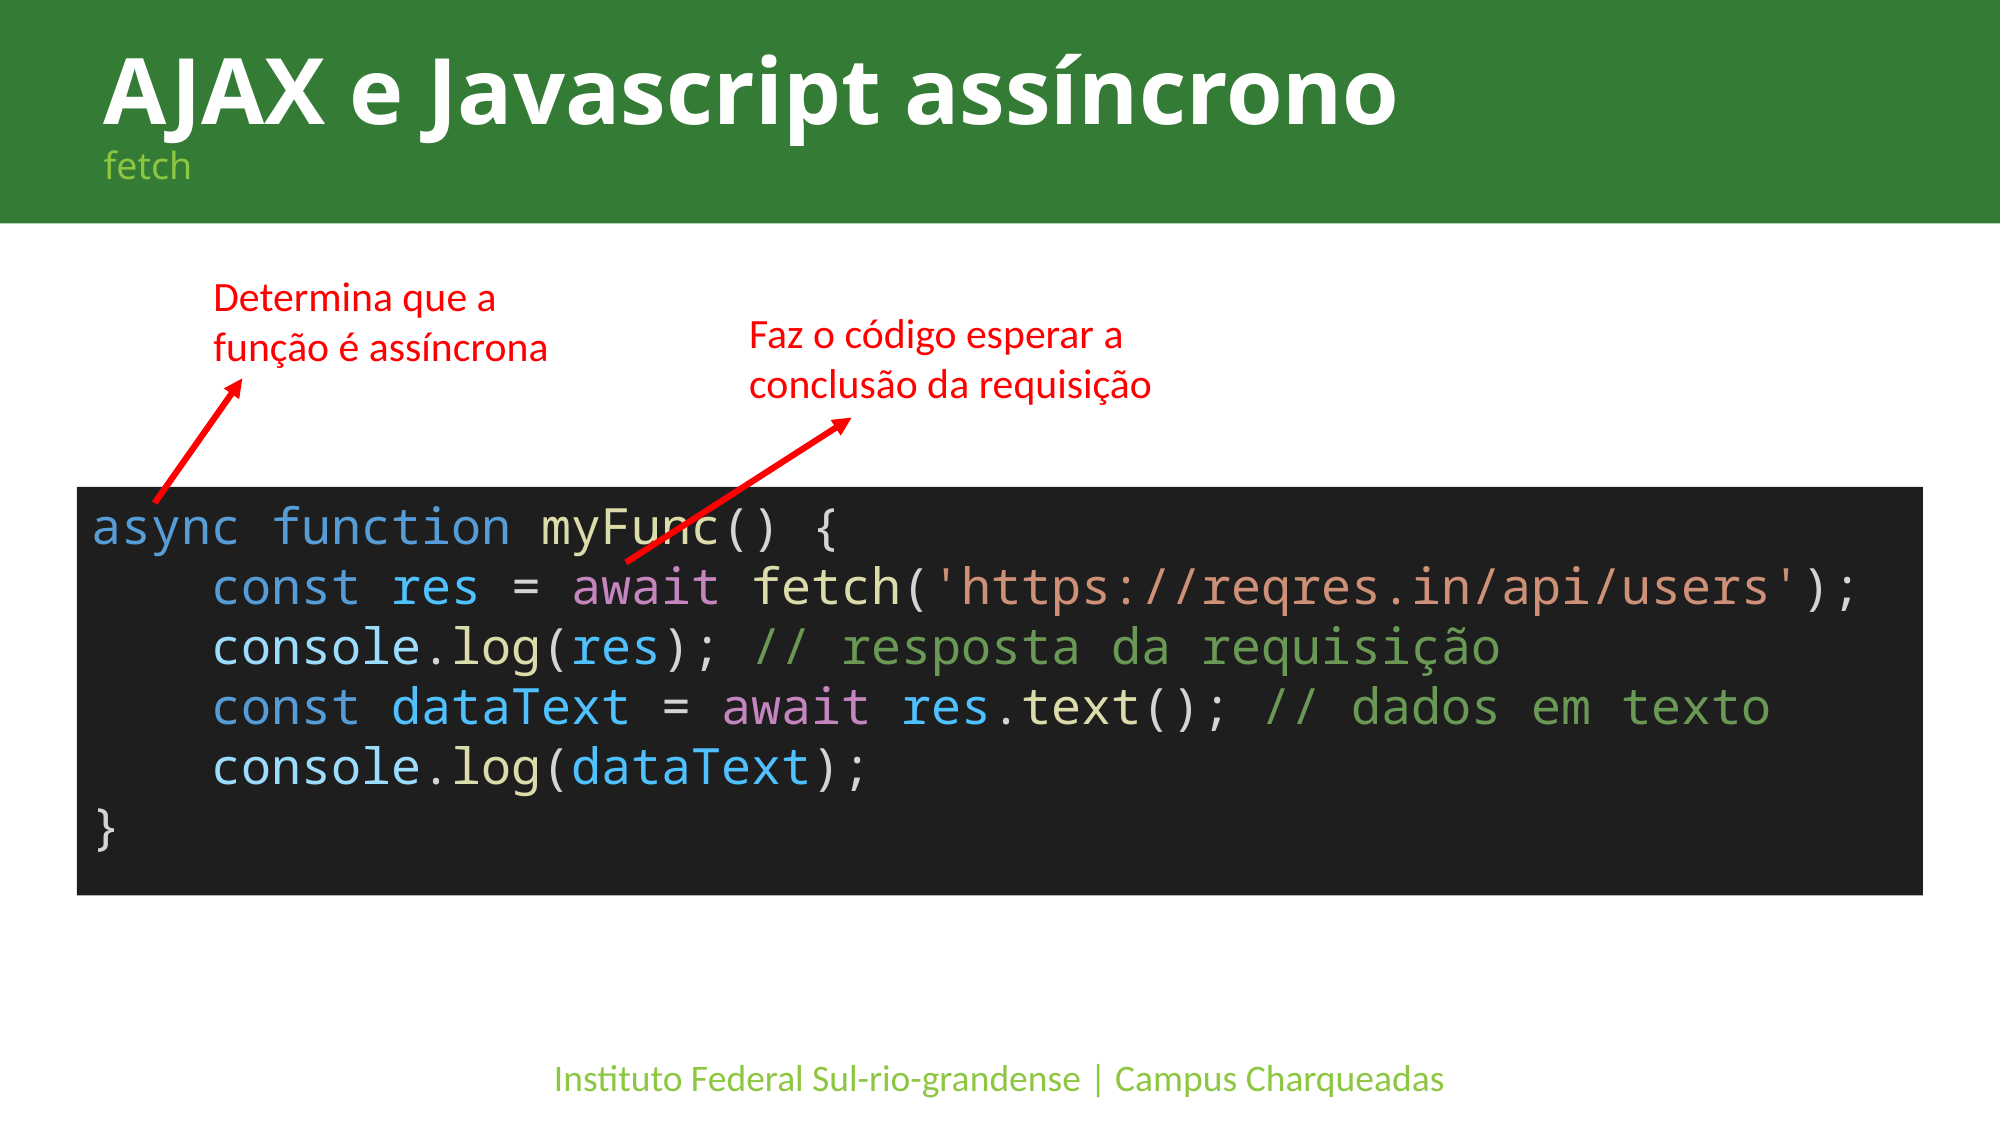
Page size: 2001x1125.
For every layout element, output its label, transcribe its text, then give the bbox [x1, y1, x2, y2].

text_box Faz o código esperar a conclusão da requisição [734, 299, 1266, 414]
text_box AJAX e Javascript assíncrono fetch [88, 25, 1848, 243]
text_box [625, 417, 852, 563]
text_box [154, 378, 243, 504]
text_box Determina que a função é assíncrona [198, 262, 577, 378]
text_box async function myFunc() { const res = await fetch('https://reqres.in/api/users'); console.log(res); // resposta da requisição const dataText = await res.text(); // dados em texto console.log(dataText); } [76, 486, 1923, 896]
